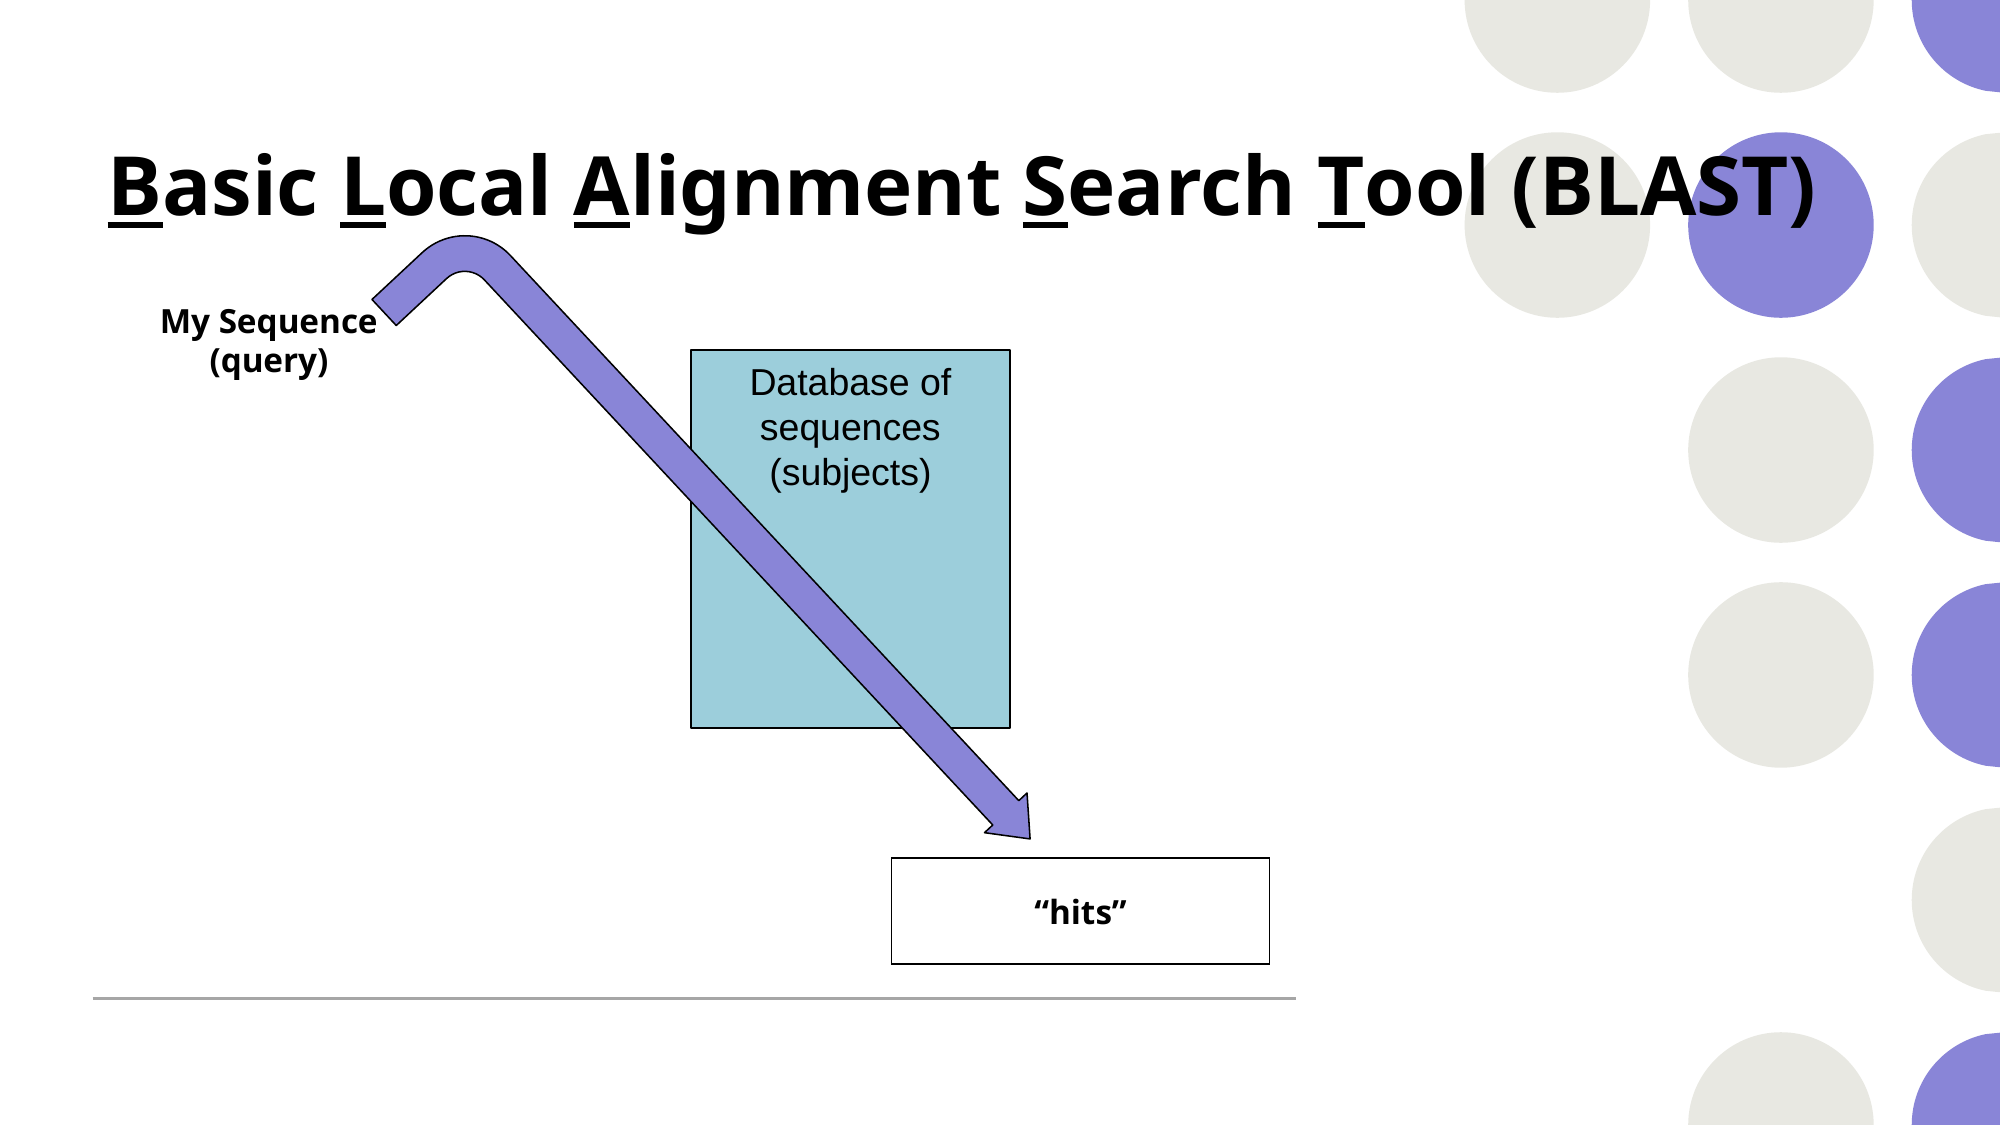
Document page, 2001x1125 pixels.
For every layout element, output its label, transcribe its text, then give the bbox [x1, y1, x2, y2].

title Basic Local Alignment Search Tool (BLAST) [92, 126, 1834, 335]
text_box Database of sequences (subjects) [690, 349, 1010, 728]
text_box [371, 235, 1031, 839]
text_box My Sequence (query) [107, 302, 431, 377]
text_box “hits” [891, 857, 1270, 965]
